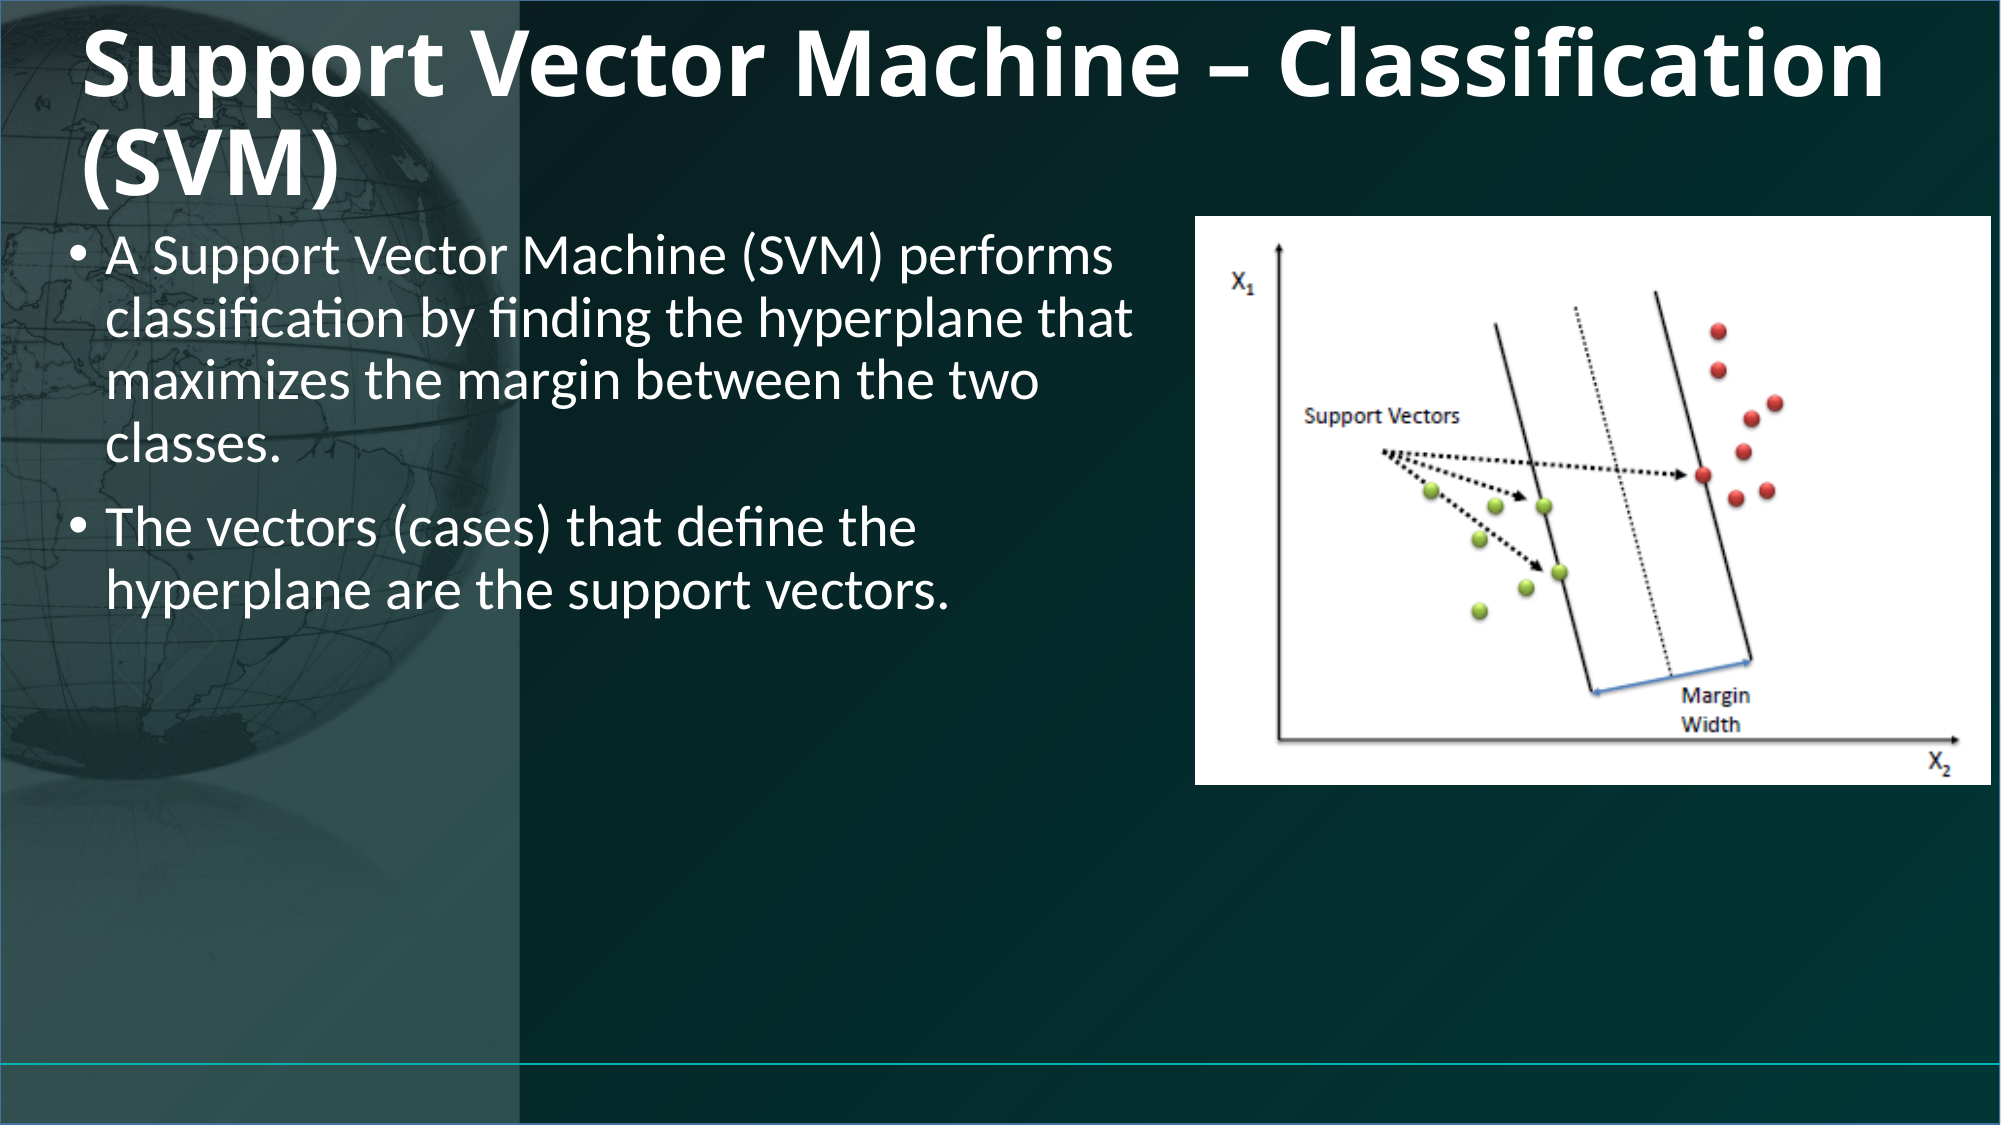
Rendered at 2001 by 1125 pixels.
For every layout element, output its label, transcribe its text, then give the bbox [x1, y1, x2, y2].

picture [1195, 216, 1991, 785]
list A Support Vector Machine (SVM) performs classification by finding the hyperplane that maximizes the margin between the two classes. The vectors (cases) that define the hyperplane are the support vectors. [53, 216, 1196, 1014]
title Support Vector Machine – Classification (SVM) [66, 15, 1936, 216]
